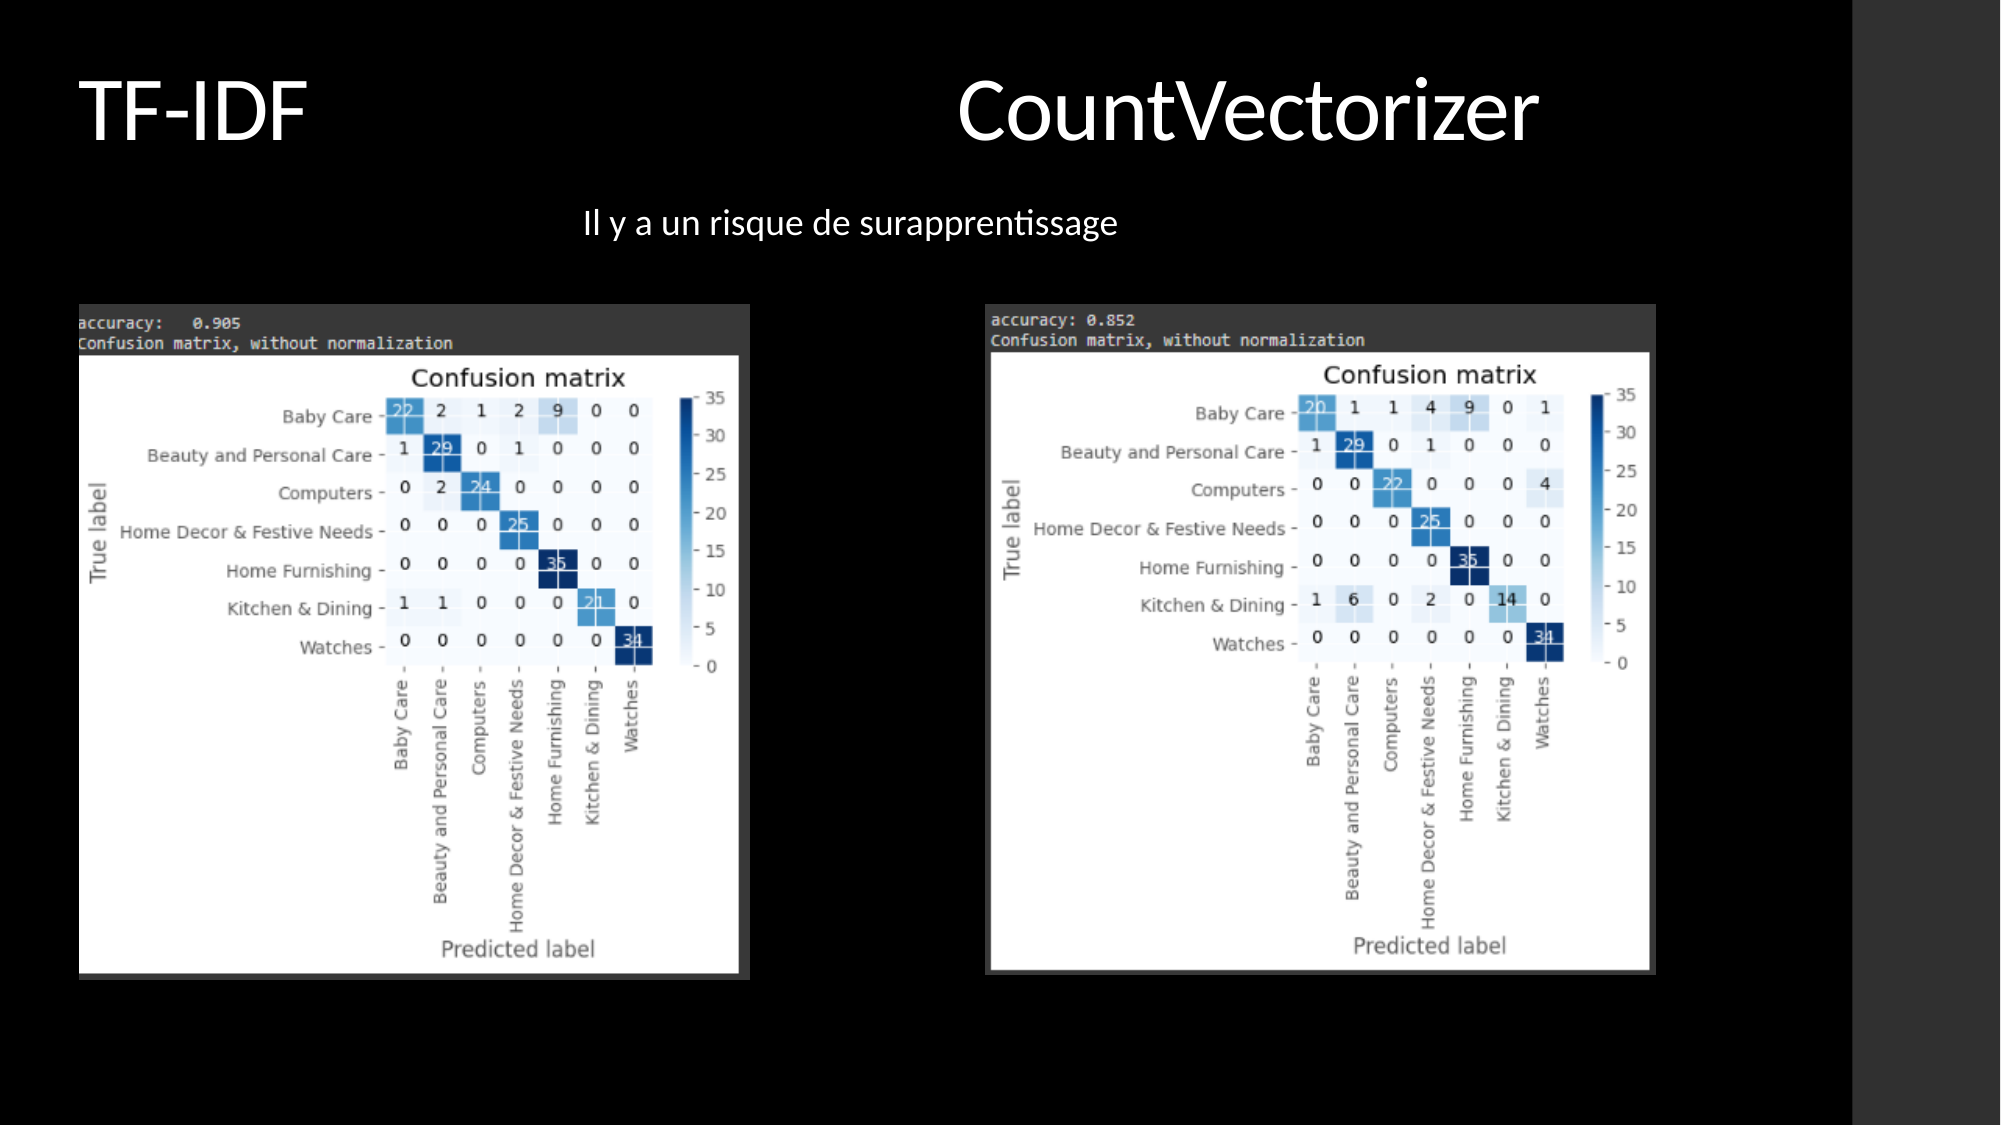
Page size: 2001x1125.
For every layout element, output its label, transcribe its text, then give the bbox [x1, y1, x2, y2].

text_box Il y a un risque de surapprentissage [113, 173, 1588, 269]
title TF-IDF CountVectorizer [42, 53, 1793, 271]
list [984, 304, 1656, 976]
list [78, 304, 750, 981]
